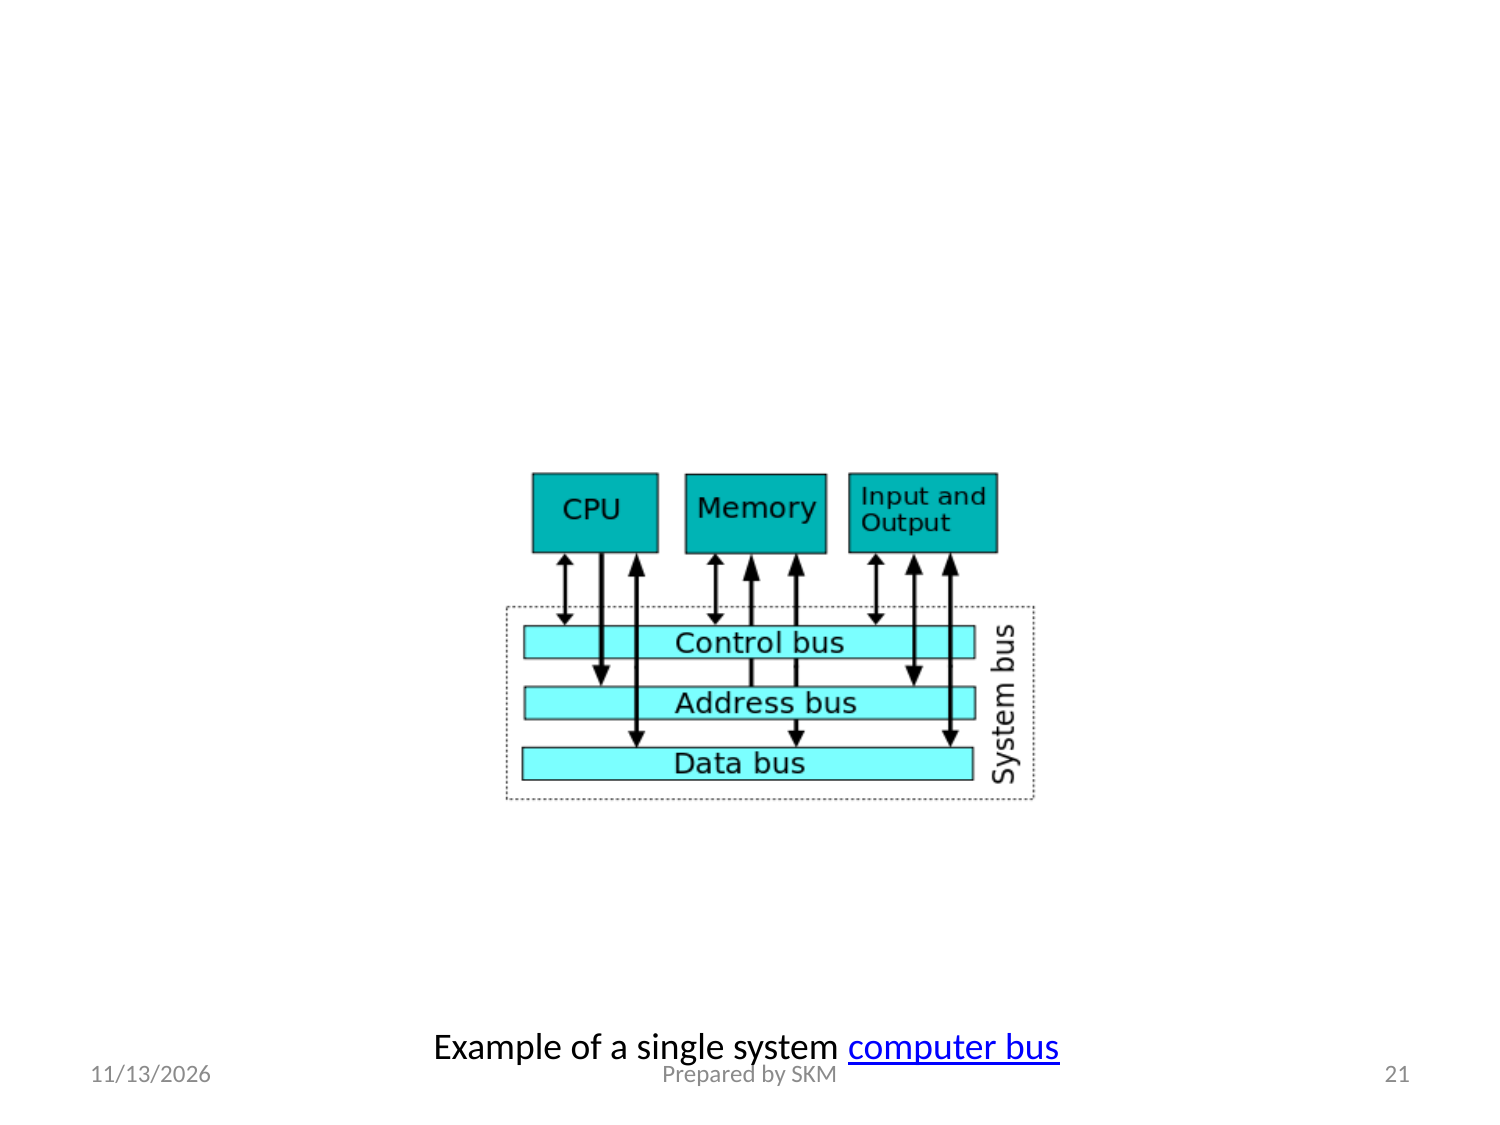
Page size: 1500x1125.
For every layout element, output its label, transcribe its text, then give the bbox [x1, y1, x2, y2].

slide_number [75, 1042, 425, 1103]
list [499, 449, 1048, 826]
footer Prepared by SKM [512, 1042, 988, 1103]
slide_number 21 [1074, 1042, 1425, 1103]
text_box Example of a single system computer bus [418, 699, 1082, 1075]
